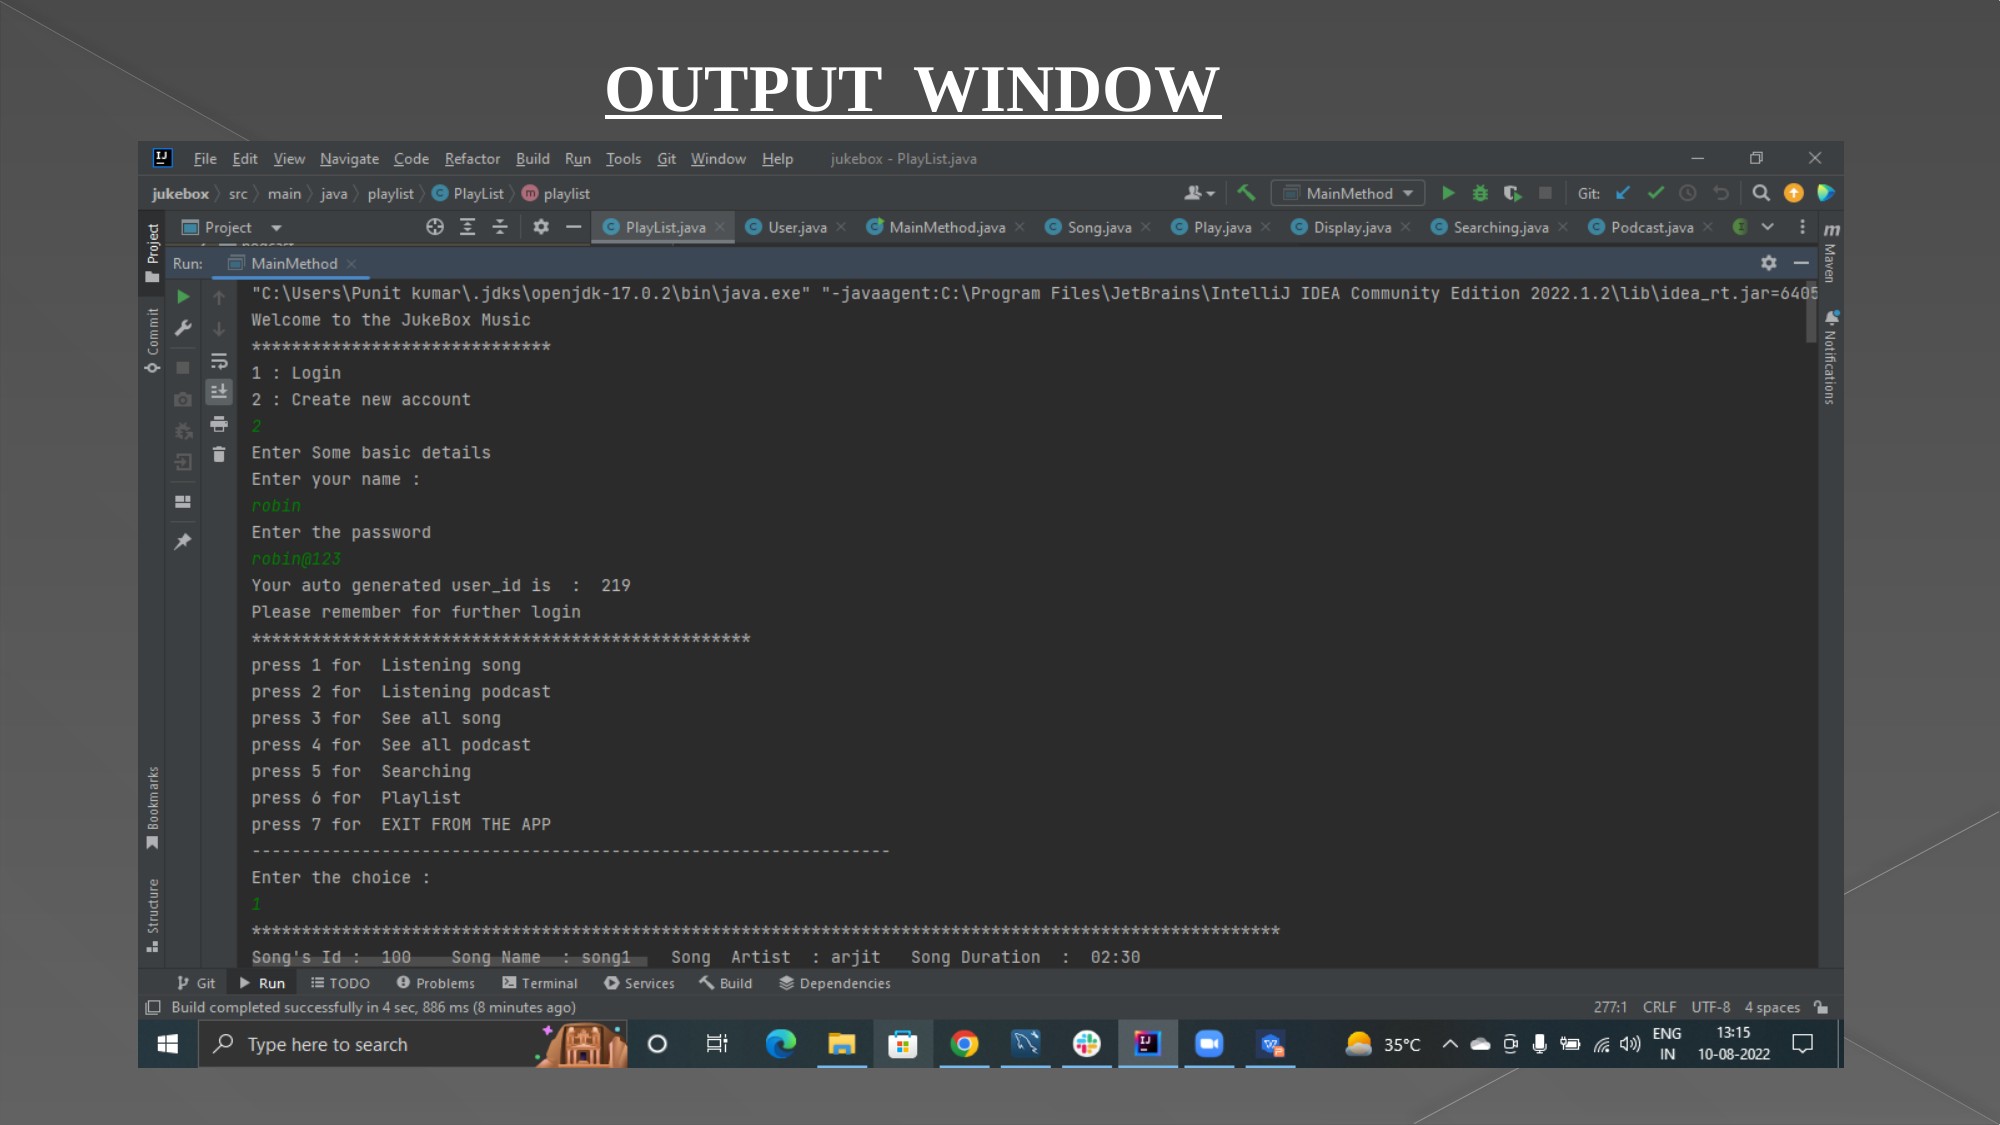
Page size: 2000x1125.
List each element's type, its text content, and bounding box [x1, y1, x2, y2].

picture [138, 141, 1844, 1068]
text_box OUTPUT WINDOW [589, 37, 1237, 128]
